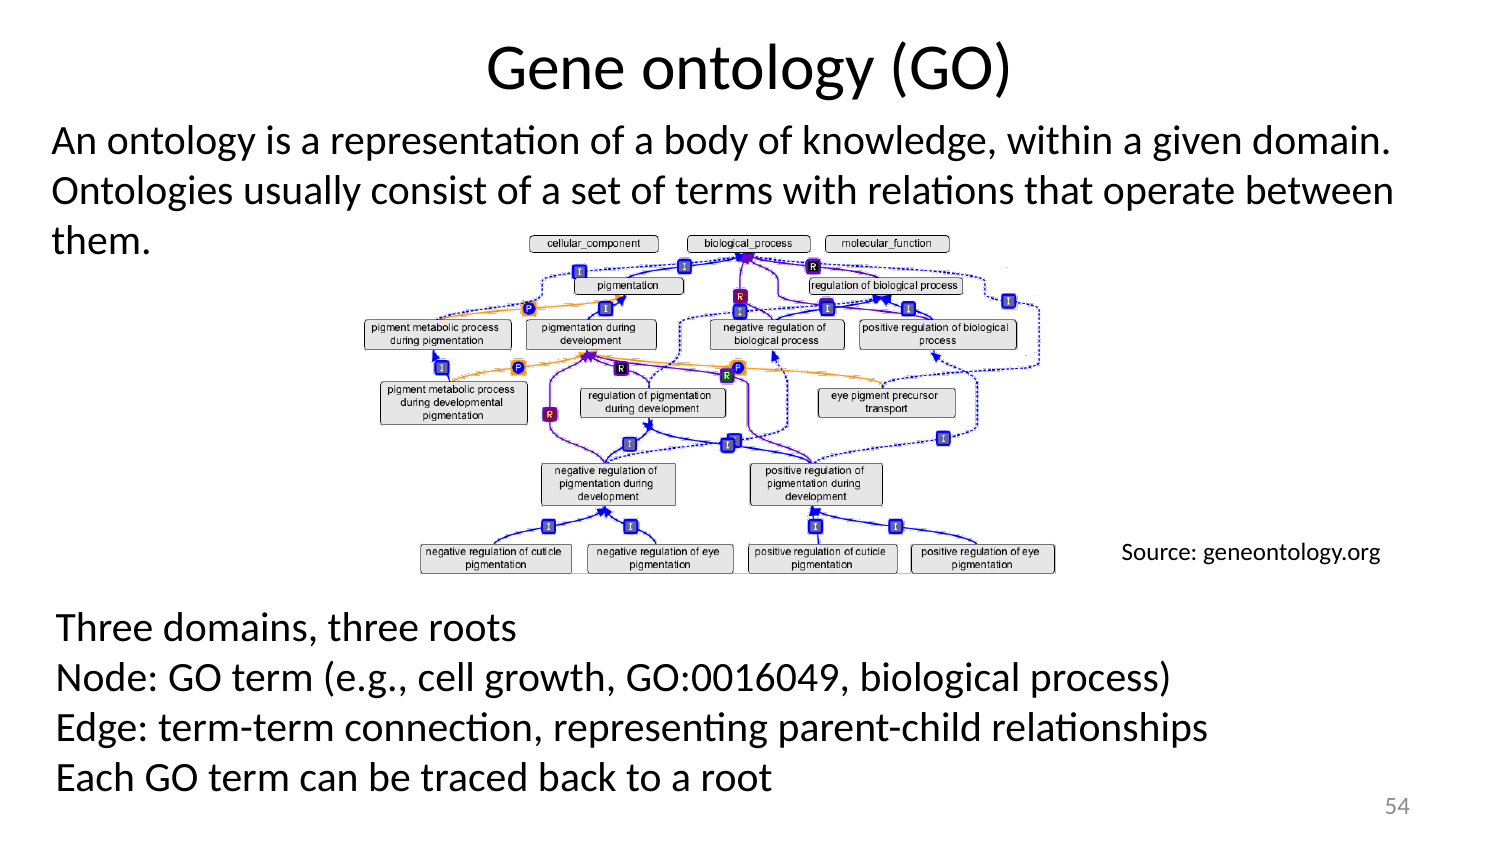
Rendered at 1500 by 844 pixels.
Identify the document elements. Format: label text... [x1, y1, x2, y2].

slide_number 54 [1074, 782, 1425, 827]
text_box Source: geneontology.org [1106, 527, 1396, 573]
text_box An ontology is a representation of a body of knowledge, within a given domain. Ontologies usually consist of a set of terms with relations that operate between them. [36, 105, 1479, 271]
title Gene ontology (GO) [75, 16, 1425, 105]
picture [362, 235, 1056, 574]
text_box Three domains, three roots Node: GO term (e.g., cell growth, GO:0016049, biological process) Edge: term-term connection, representing parent-child relationships Each GO term can be traced back to a root [40, 592, 1460, 808]
